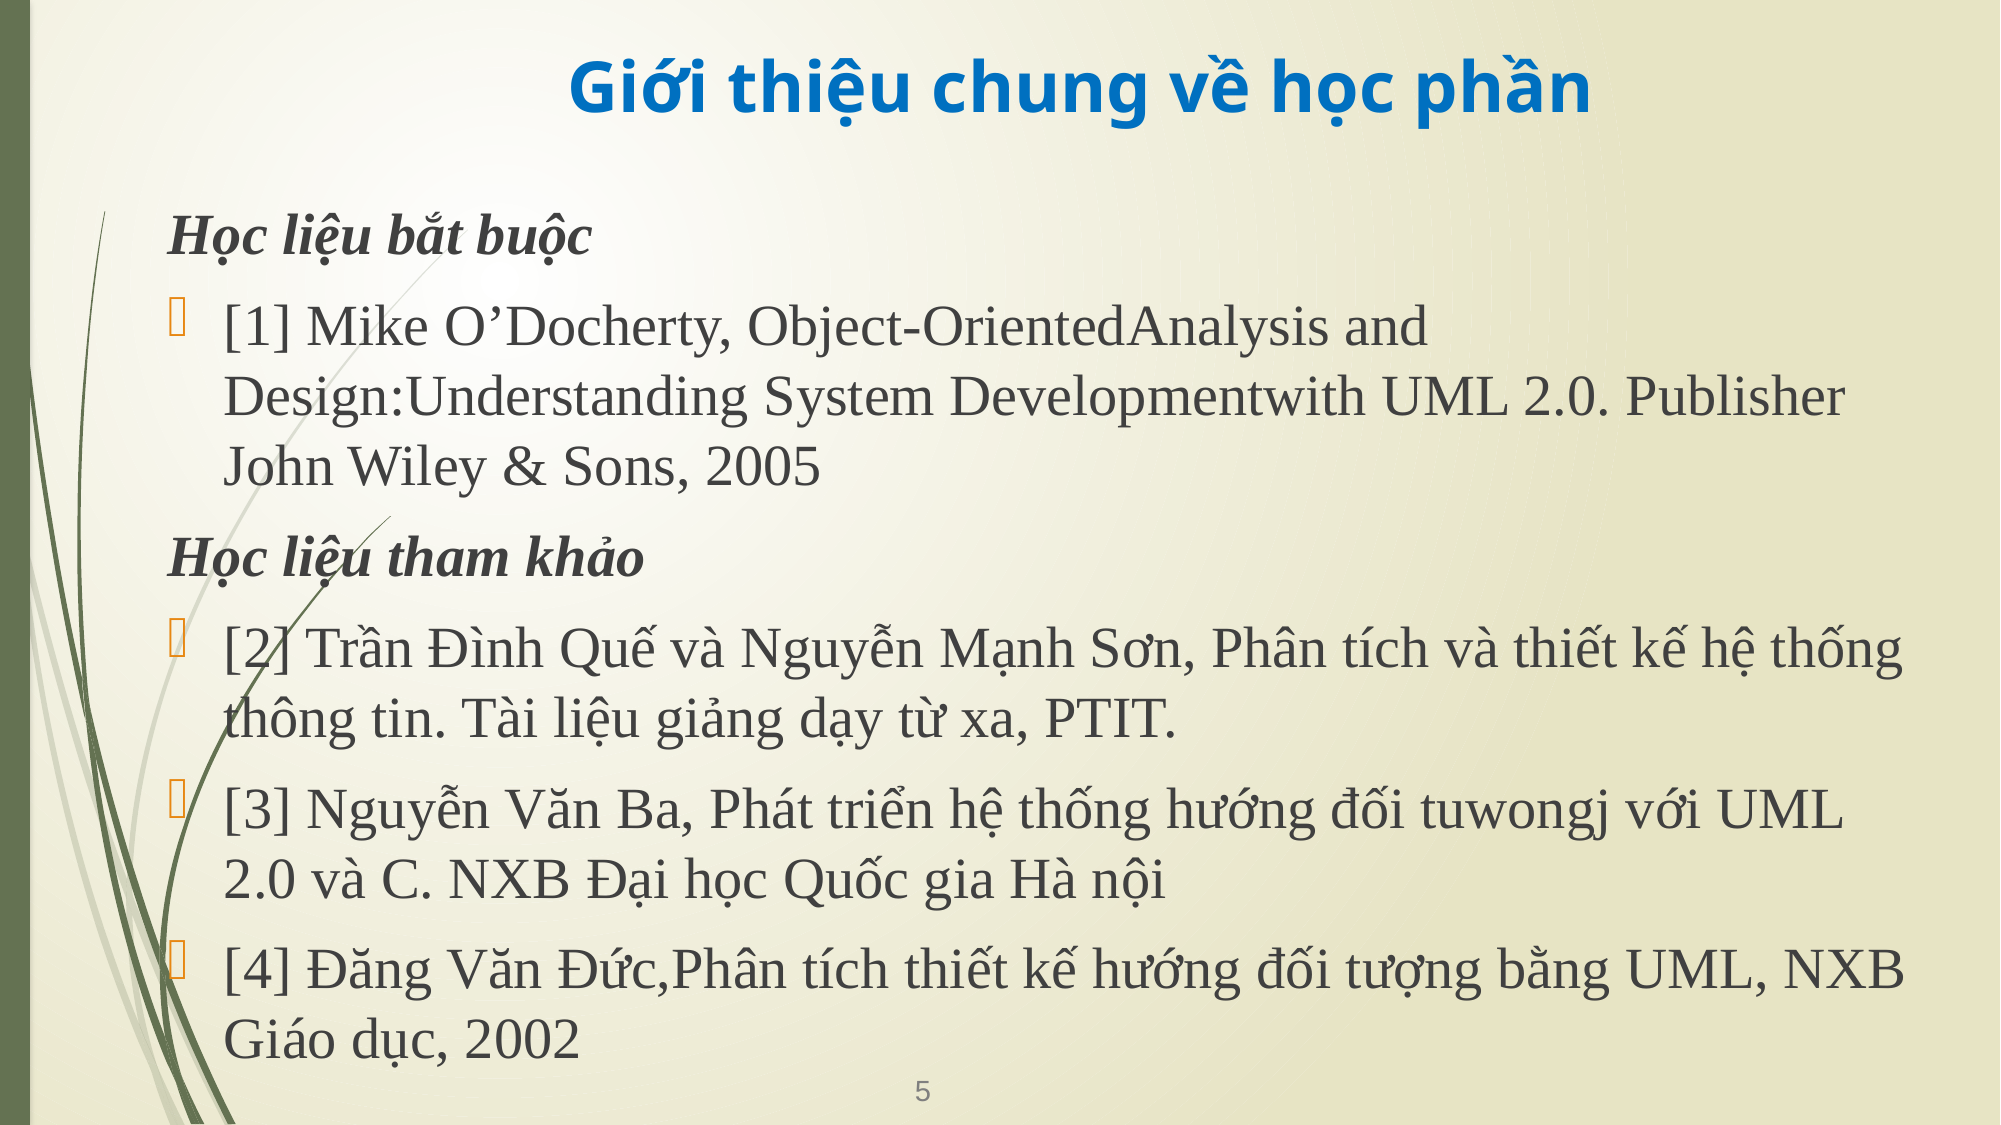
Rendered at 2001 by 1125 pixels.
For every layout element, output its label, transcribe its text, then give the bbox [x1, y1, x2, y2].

list Học liệu bắt buộc [1] Mike O’Docherty, Object-OrientedAnalysis and Design:Understanding System Developmentwith UML 2.0. Publisher John Wiley & Sons, 2005 Học liệu tham khảo [2] Trần Đình Quế và Nguyễn Mạnh Sơn, Phân tích và thiết kế hệ thống thông tin. Tài liệu giảng dạy từ xa, PTIT. [3] Nguyễn Văn Ba, Phát triển hệ thống hướng đối tuwongj với UML 2.0 và C. NXB Đại học Quốc gia Hà nội [4] Đăng Văn Đức,Phân tích thiết kế hướng đối tượng bằng UML, NXB Giáo dục, 2002 [152, 189, 1936, 1002]
title Giới thiệu chung về học phần [287, 34, 1875, 135]
slide_number 5 [900, 1065, 1028, 1125]
